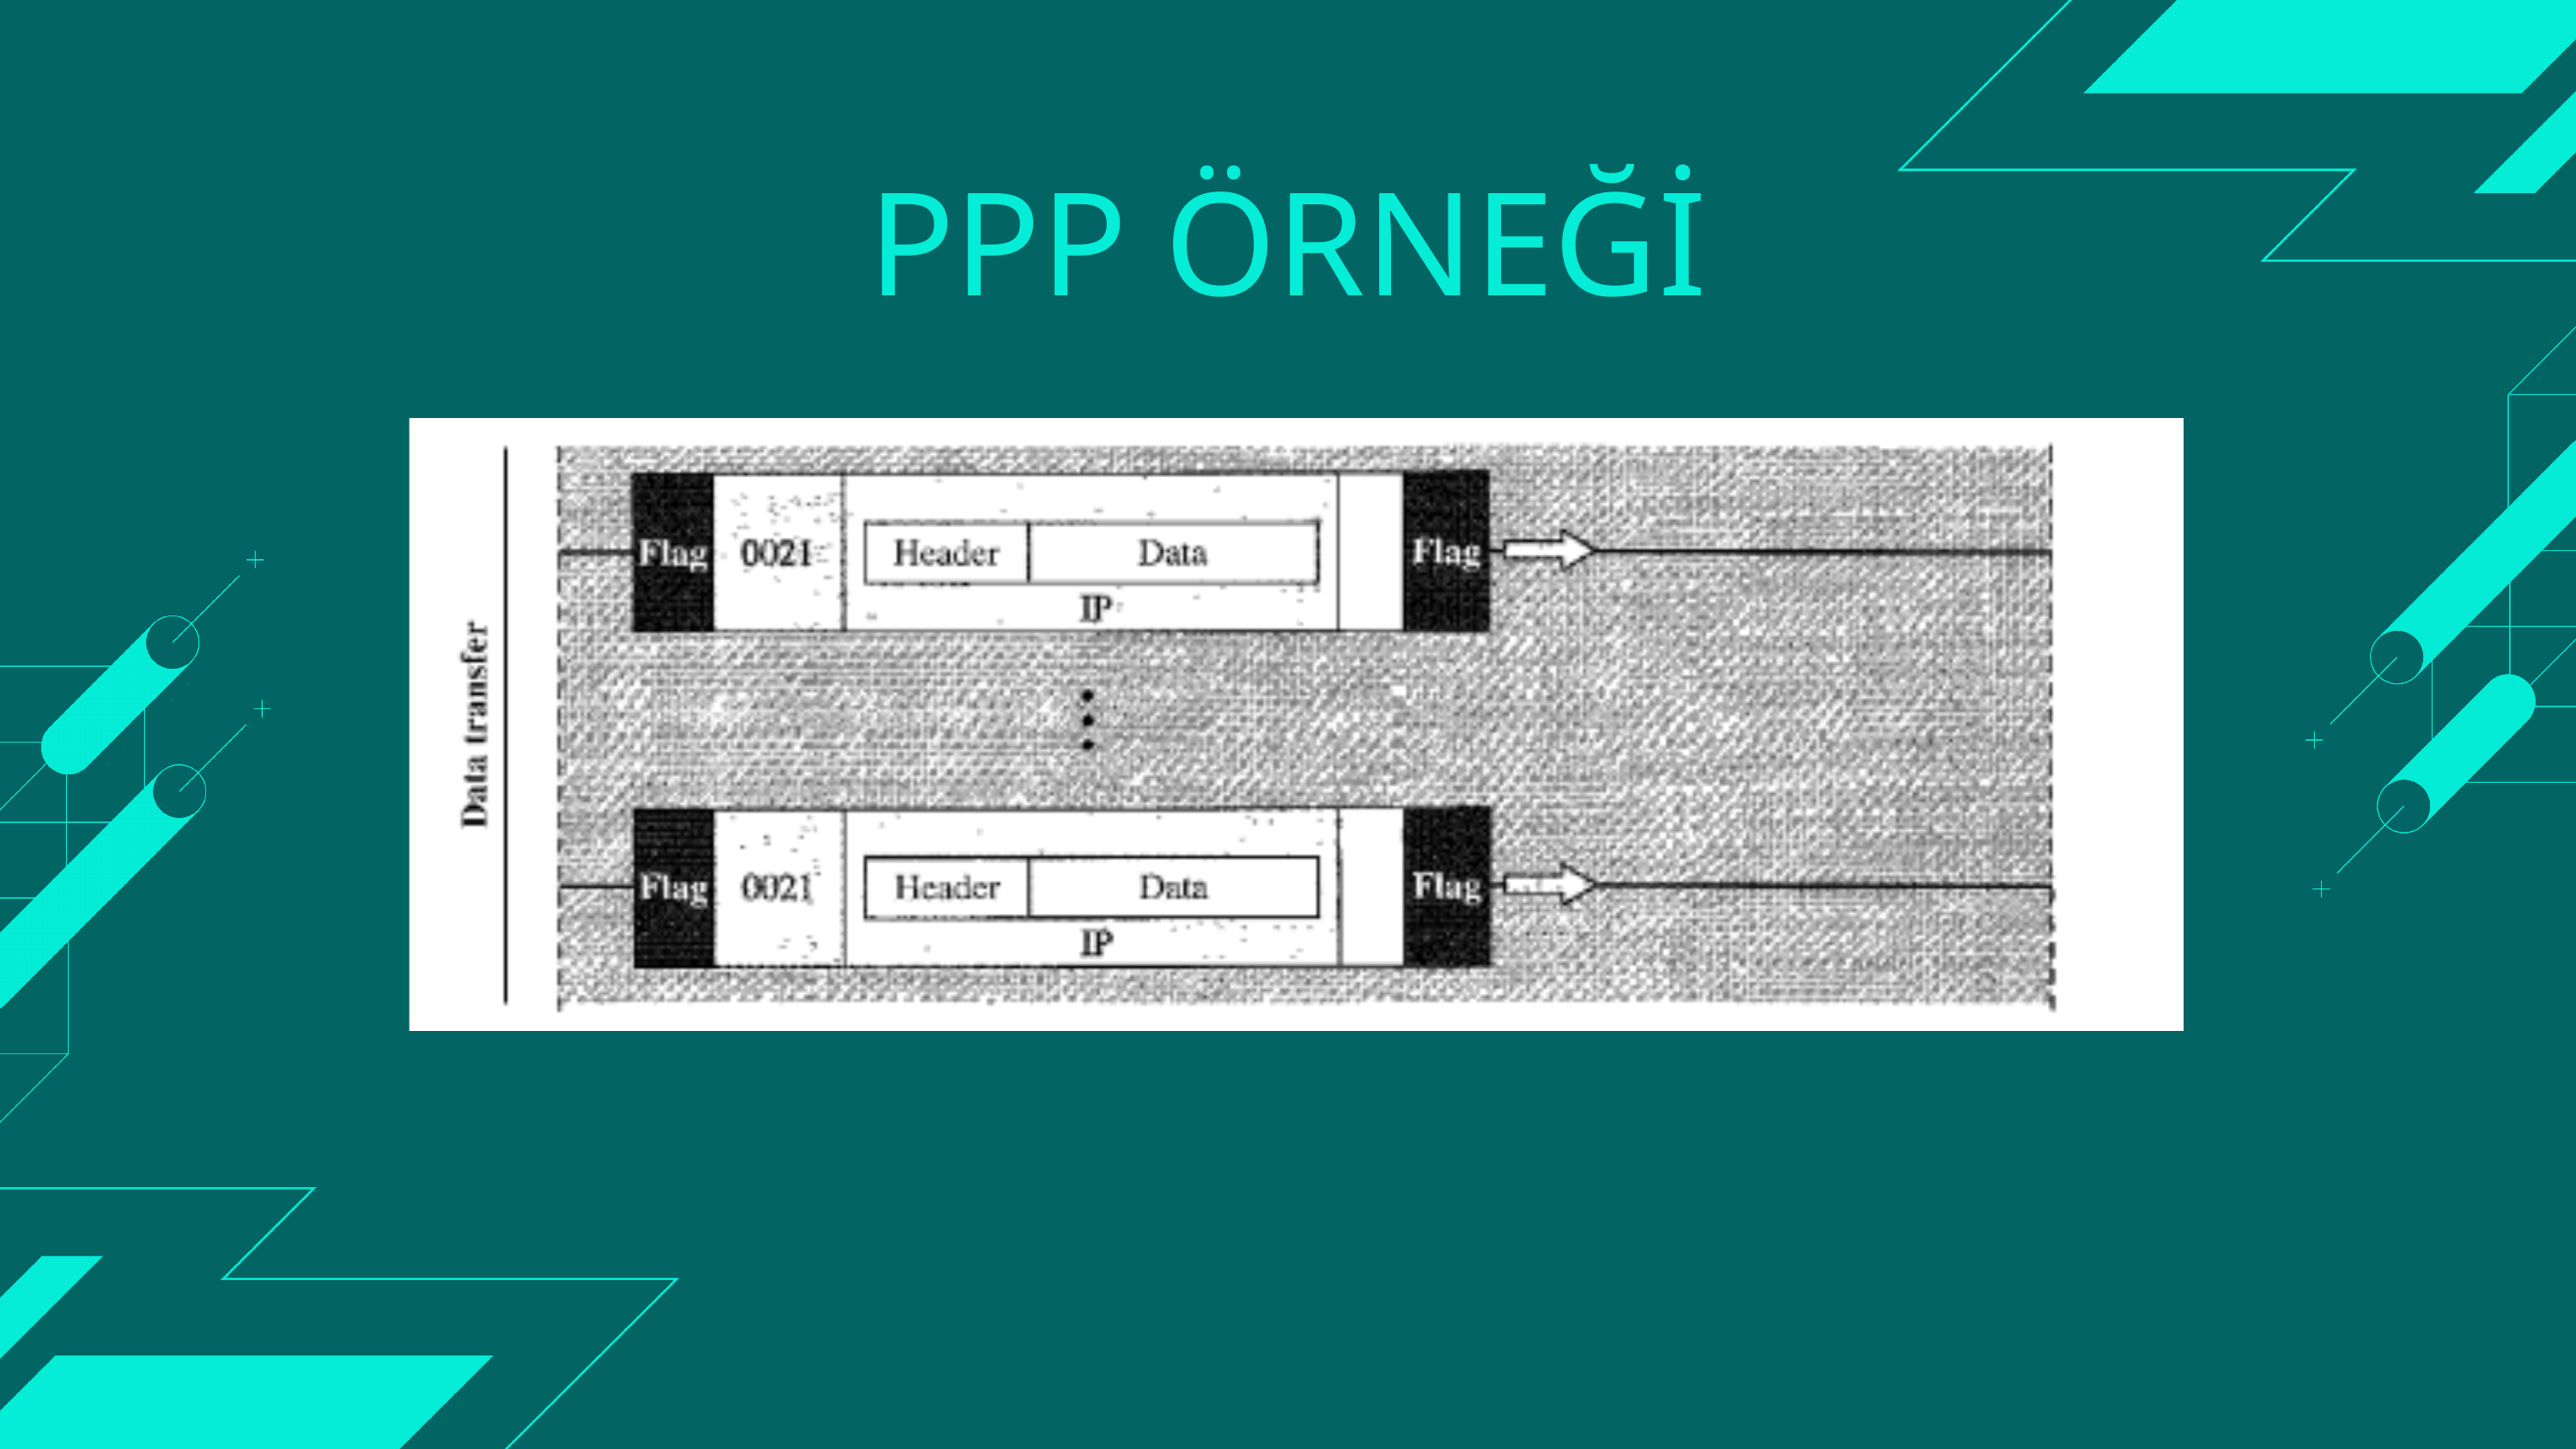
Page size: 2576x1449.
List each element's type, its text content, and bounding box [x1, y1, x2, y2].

picture [2305, 318, 2576, 898]
picture [0, 1186, 680, 1449]
picture [0, 550, 271, 1131]
text_box PPP ÖRNEĞİ [392, 124, 2184, 324]
picture [1896, 0, 2576, 262]
picture [409, 417, 2184, 1031]
